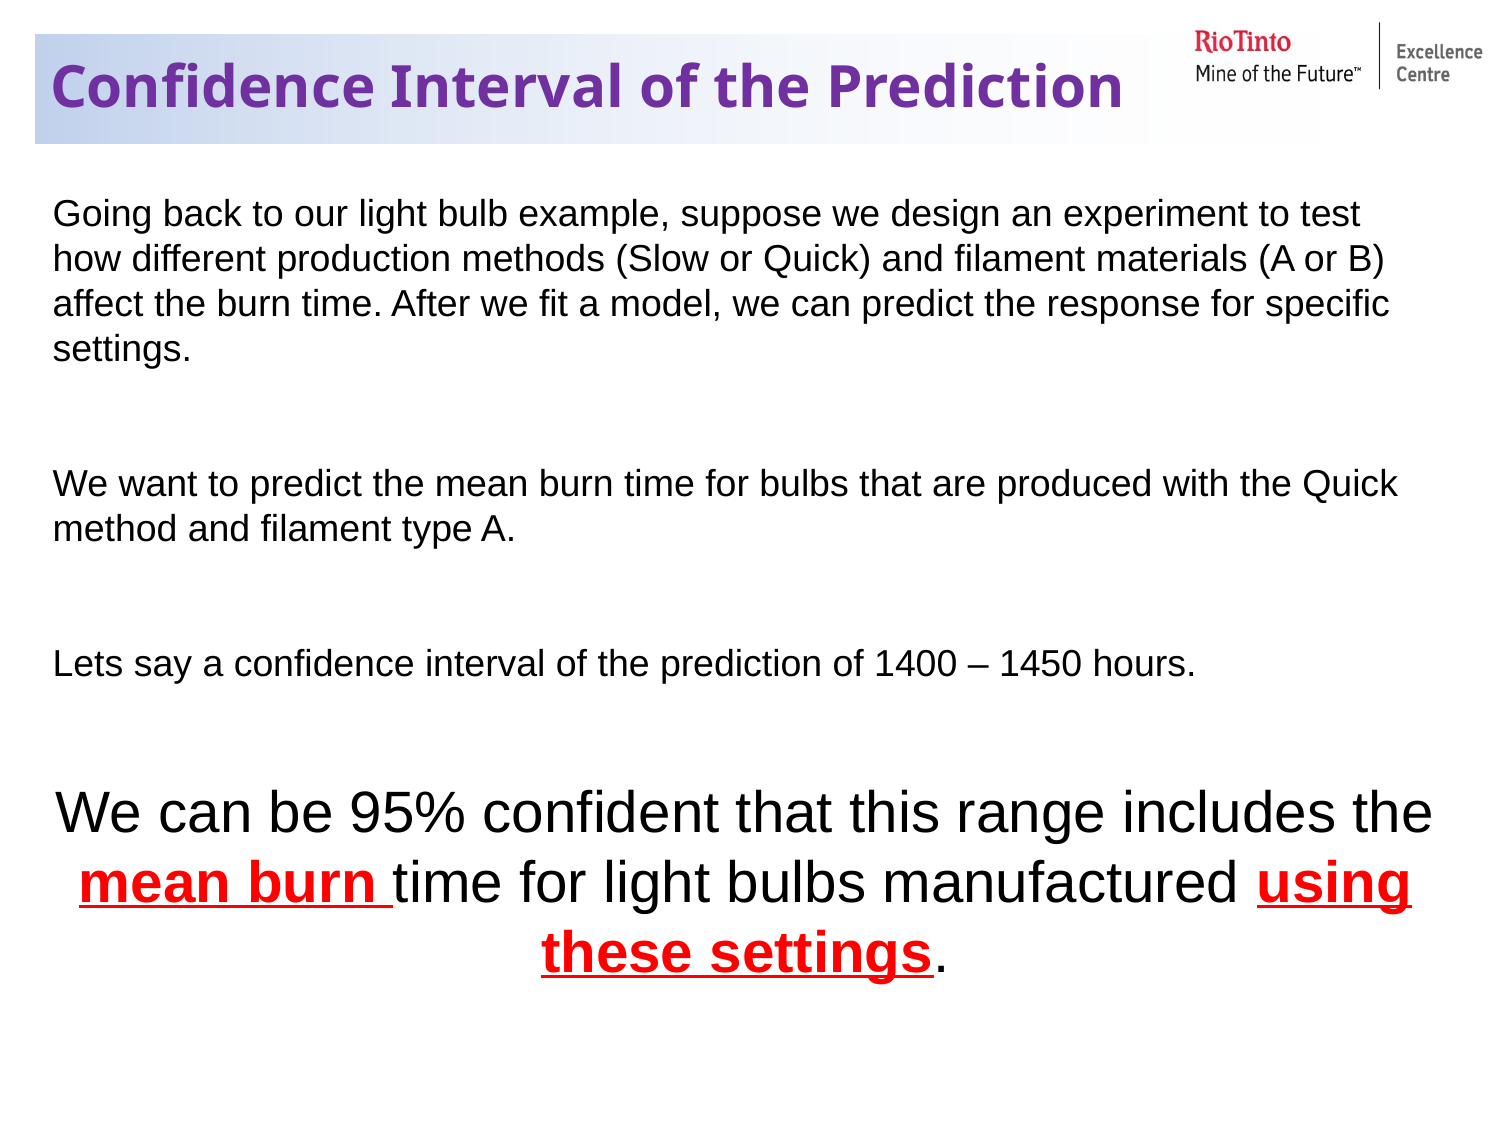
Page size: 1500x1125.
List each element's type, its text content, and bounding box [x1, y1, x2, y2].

text_box Going back to our light bulb example, suppose we design an experiment to test how different production methods (Slow or Quick) and filament materials (A or B) affect the burn time. After we fit a model, we can predict the response for specific settings. We want to predict the mean burn time for bulbs that are produced with the Quick method and filament type A. Lets say a confidence interval of the prediction of 1400 – 1450 hours. We can be 95% confident that this range includes the mean burn time for light bulbs manufactured using these settings. [38, 181, 1453, 1082]
picture [1177, 10, 1500, 101]
title Confidence Interval of the Prediction [34, 34, 1335, 144]
